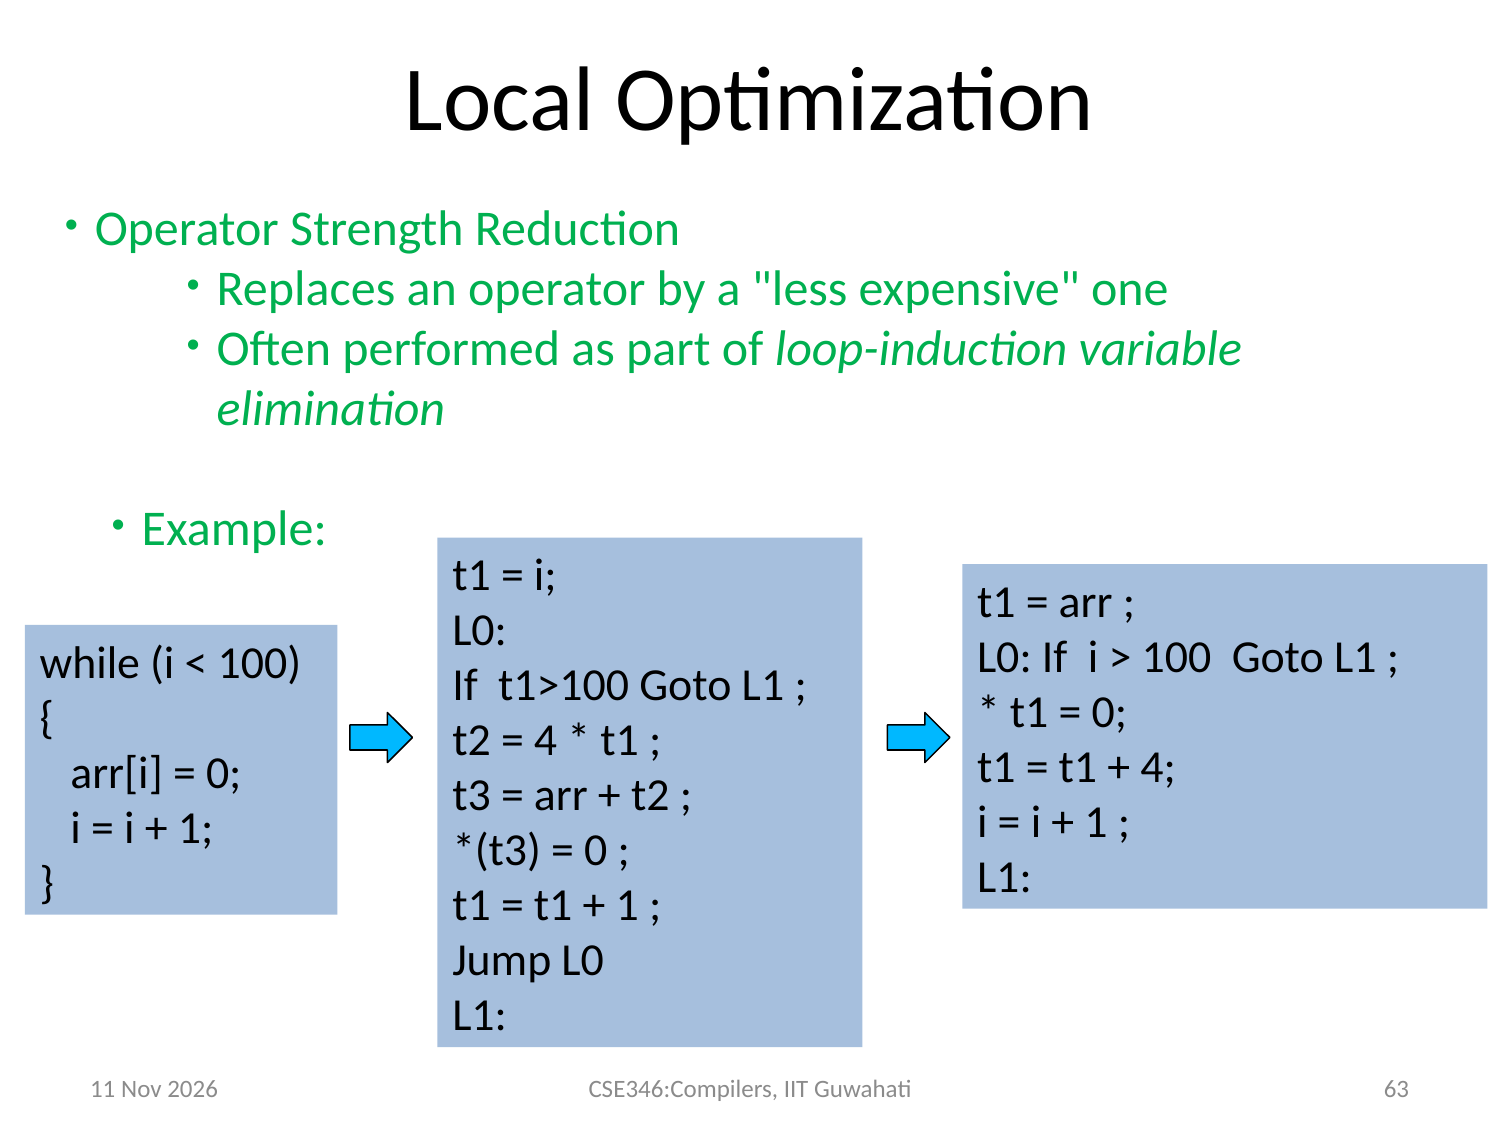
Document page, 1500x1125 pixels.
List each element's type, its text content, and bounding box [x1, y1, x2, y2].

text_box while (i < 100) { arr[i] = 0; i = i + 1; } [24, 624, 338, 915]
slide_number 63 [1075, 1062, 1425, 1113]
slide_number 9-Apr-14 [75, 1062, 424, 1113]
title Local Optimization [75, 0, 1425, 187]
footer CSE346:Compilers, IIT Guwahati [513, 1062, 988, 1113]
text_box Operator Strength Reduction Replaces an operator by a "less expensive" one Often performed as part of loop-induction variable elimination Example: [49, 187, 1463, 1038]
text_box [349, 712, 413, 763]
text_box t1 = i; L0: If t1>100 Goto L1 ; t2 = 4 * t1 ; t3 = arr + t2 ; *(t3) = 0 ; t1 = t1 + 1 ; Jump L0 L1: [437, 537, 863, 1048]
text_box t1 = arr ; L0: If i > 100 Goto L1 ; * t1 = 0; t1 = t1 + 4; i = i + 1 ; L1: [962, 564, 1488, 909]
text_box [887, 712, 950, 763]
